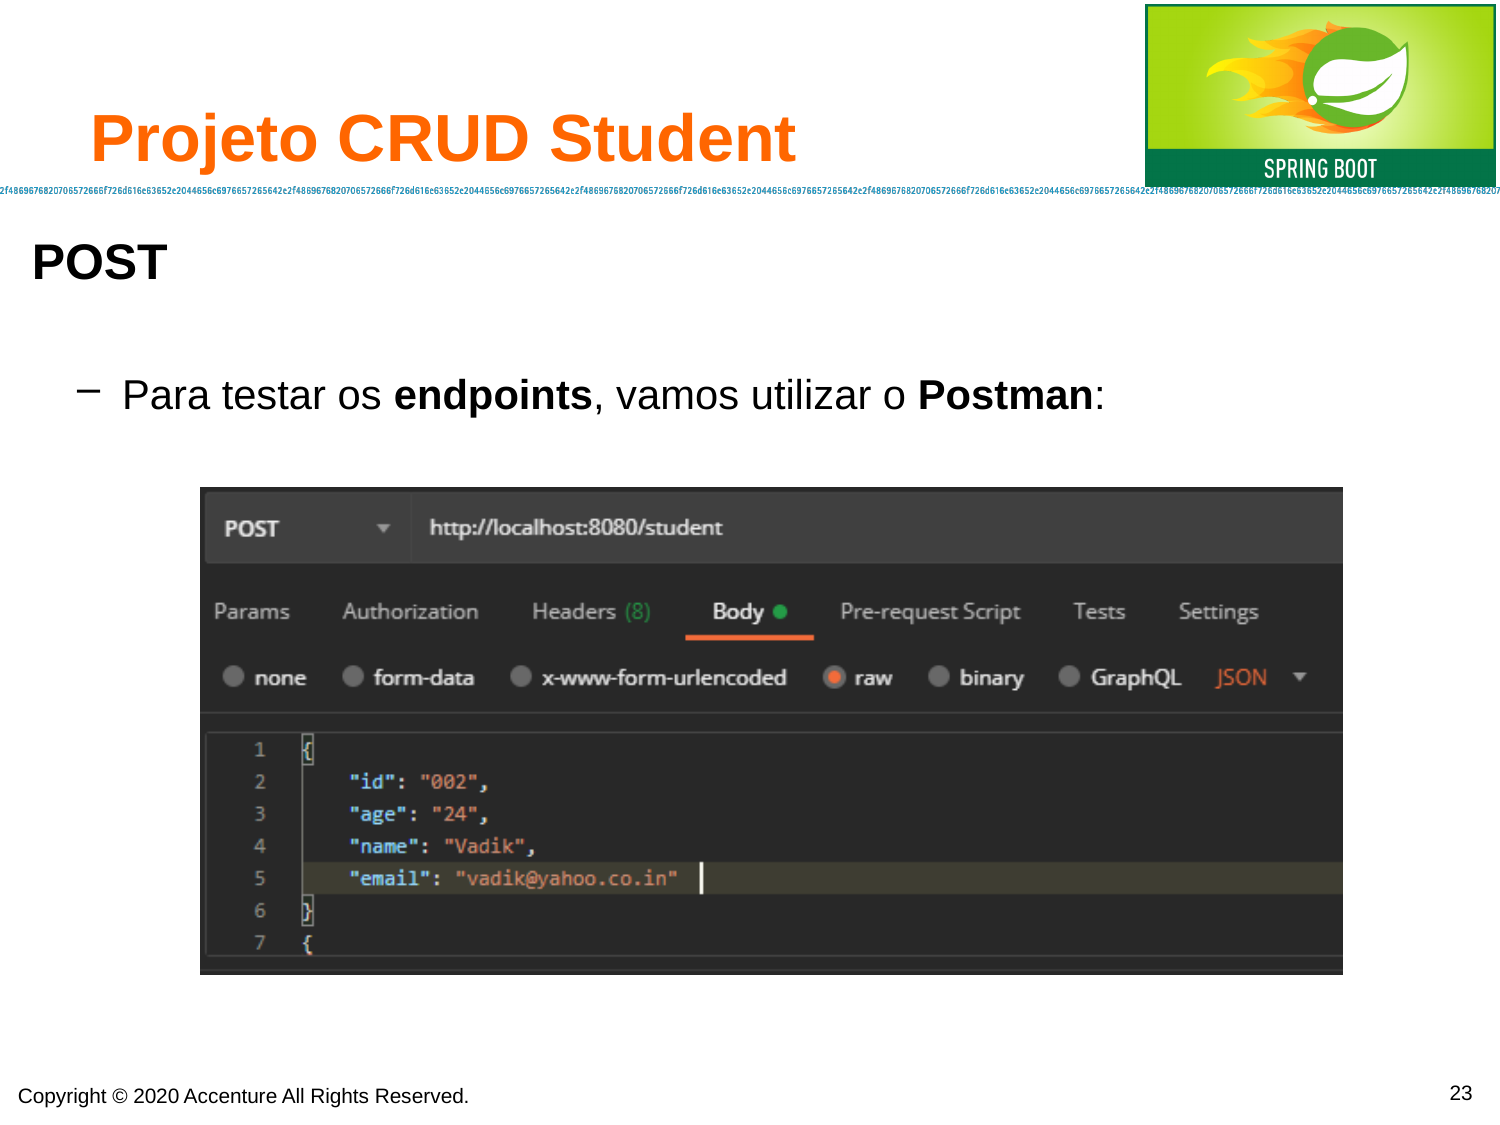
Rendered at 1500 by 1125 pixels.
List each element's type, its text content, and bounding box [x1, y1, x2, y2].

picture [0, 4, 1500, 194]
title Projeto CRUD Student [74, 32, 1413, 183]
list POST Para testar os endpoints, vamos utilizar o Postman: [16, 221, 1451, 1026]
slide_number 23 [1137, 1046, 1488, 1125]
picture [199, 487, 1344, 976]
